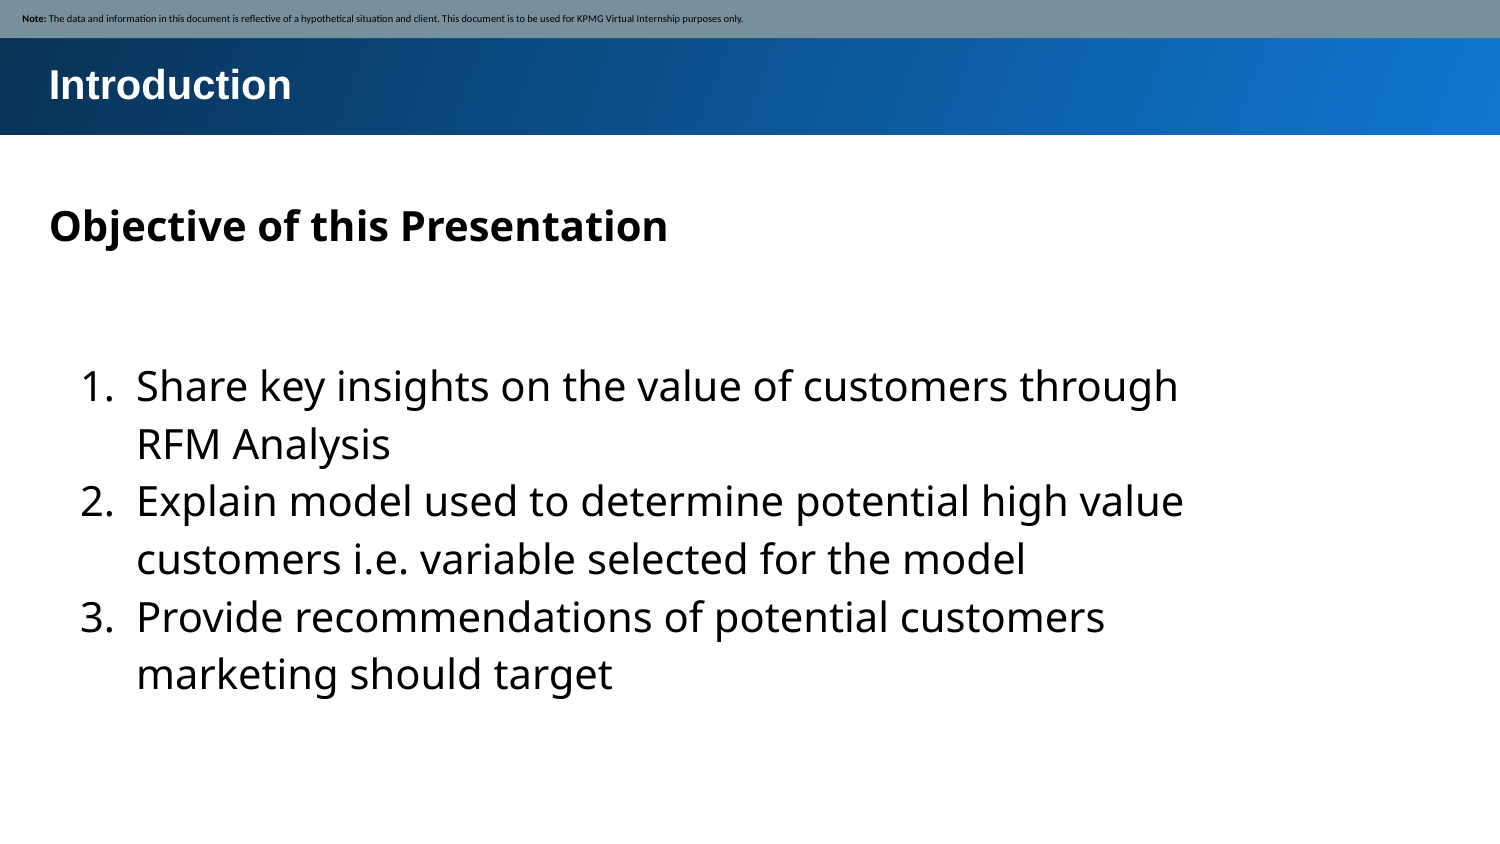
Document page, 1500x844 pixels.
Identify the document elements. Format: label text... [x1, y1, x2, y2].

text_box Share key insights on the value of customers through RFM Analysis Explain model used to determine potential high value customers i.e. variable selected for the model Provide recommendations of potential customers marketing should target [64, 337, 1256, 828]
text_box Introduction [33, 43, 1439, 124]
text_box Note: The data and information in this document is reflective of a hypothetical situation and client. This document is to be used for KPMG Virtual Internship purposes only. [0, 0, 1500, 39]
text_box Objective of this Presentation [33, 177, 1439, 266]
text_box [0, 39, 1500, 135]
